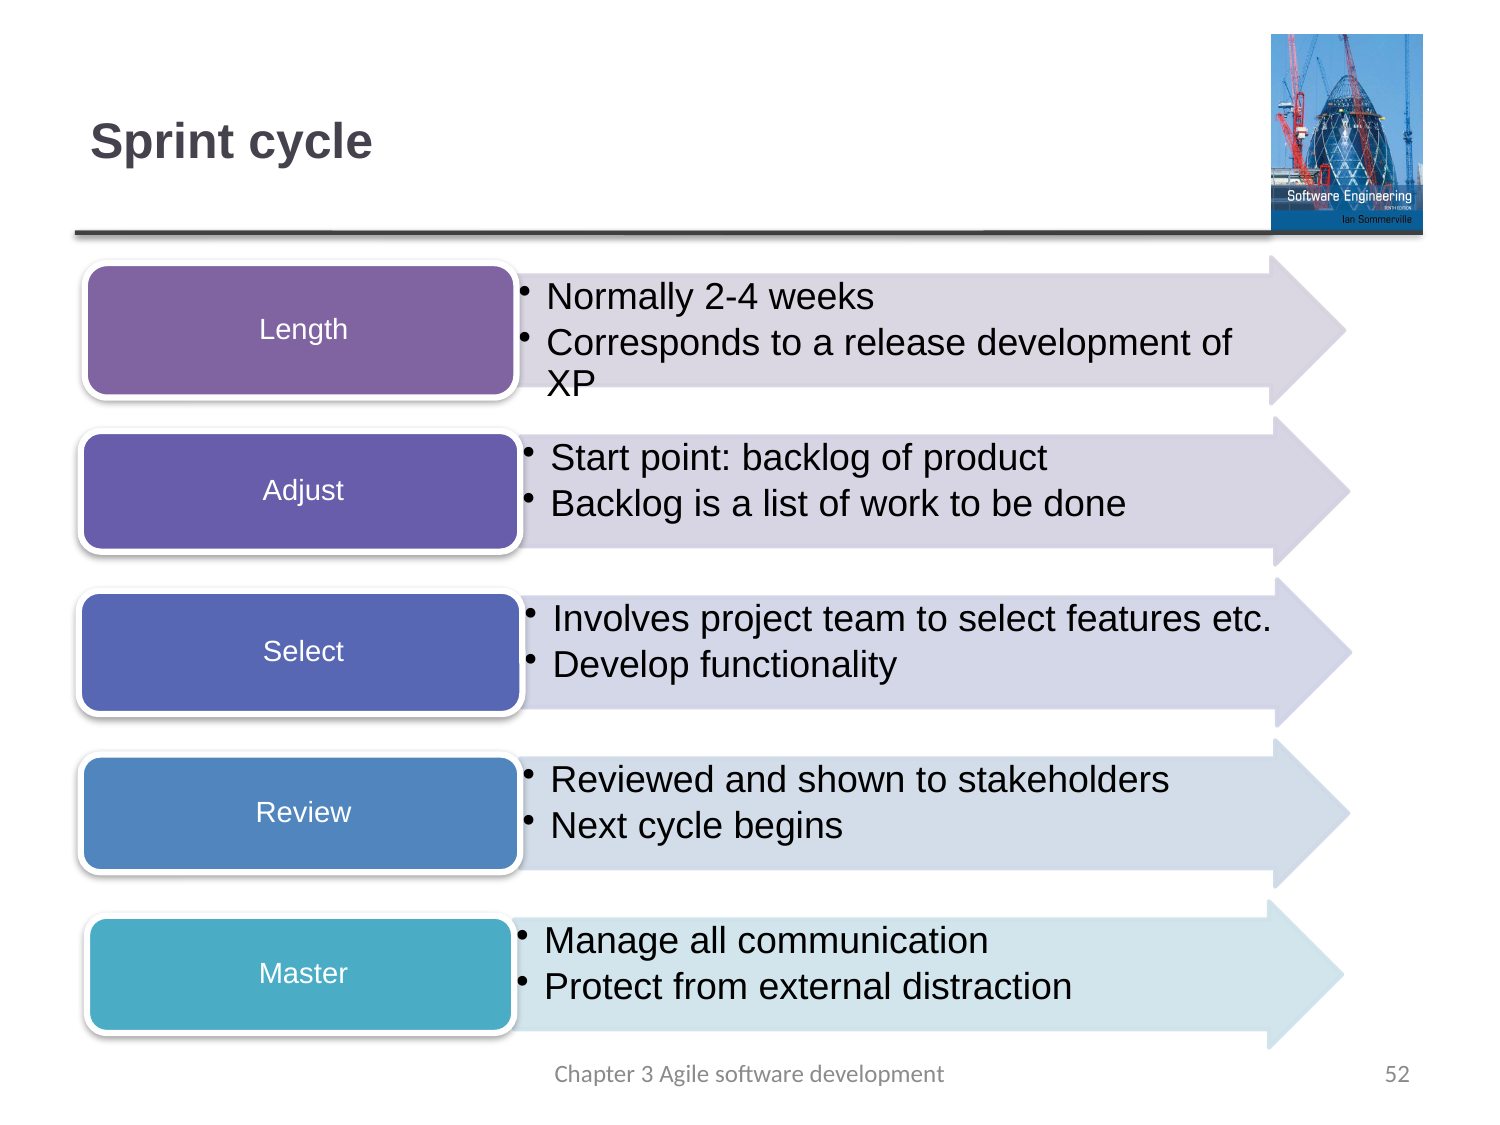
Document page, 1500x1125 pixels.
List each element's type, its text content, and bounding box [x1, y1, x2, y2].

slide_number 52 [1074, 1042, 1425, 1103]
picture [1271, 34, 1423, 230]
footer Chapter 3 Agile software development [512, 1055, 988, 1103]
title Sprint cycle [74, 44, 1272, 233]
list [24, 256, 1405, 1049]
